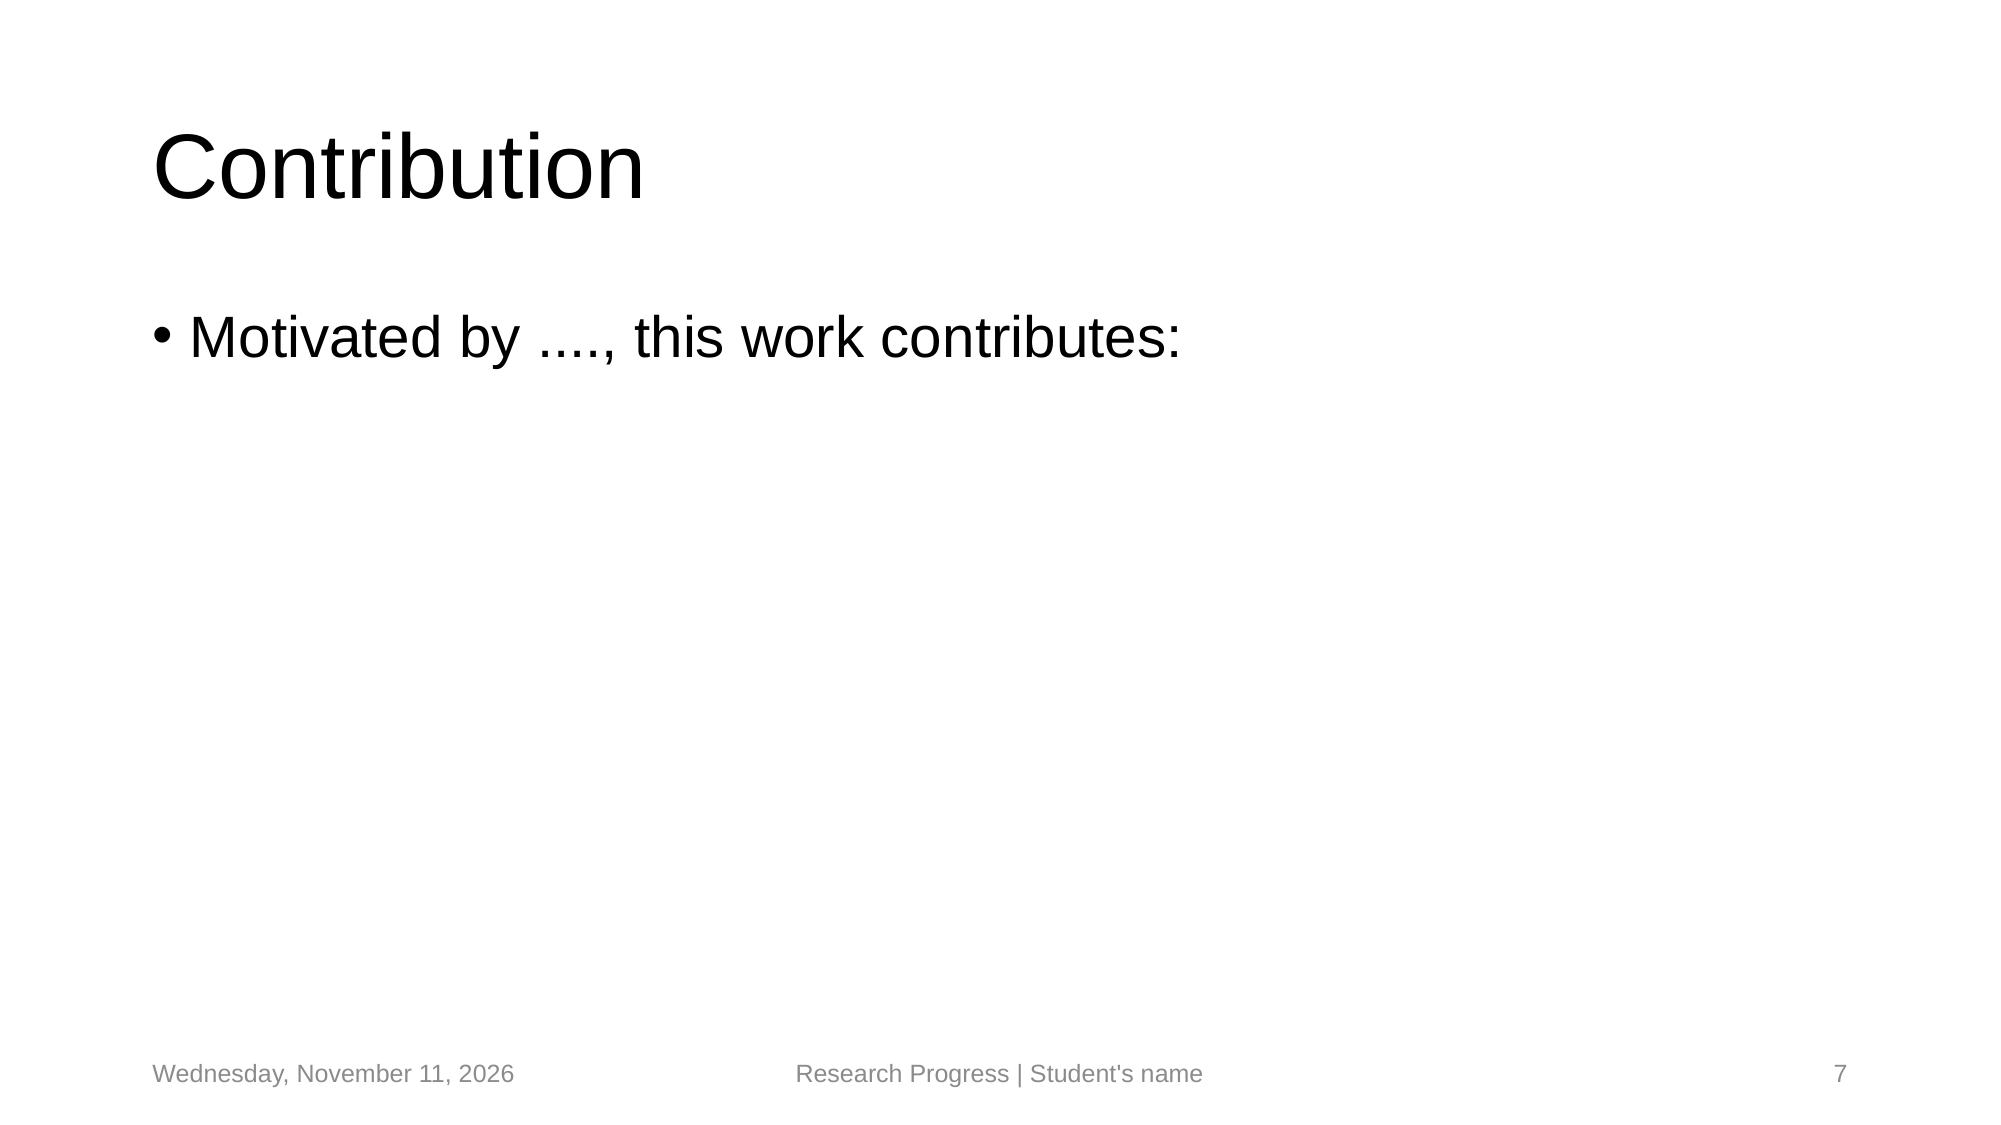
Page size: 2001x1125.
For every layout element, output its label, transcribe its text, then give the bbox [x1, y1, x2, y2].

list Motivated by ...., this work contributes: [137, 299, 1863, 1014]
title Contribution [137, 59, 1863, 278]
footer Research Progress | Student's name [662, 1042, 1338, 1103]
slide_number 7 [1412, 1042, 1863, 1103]
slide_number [137, 1042, 588, 1103]
